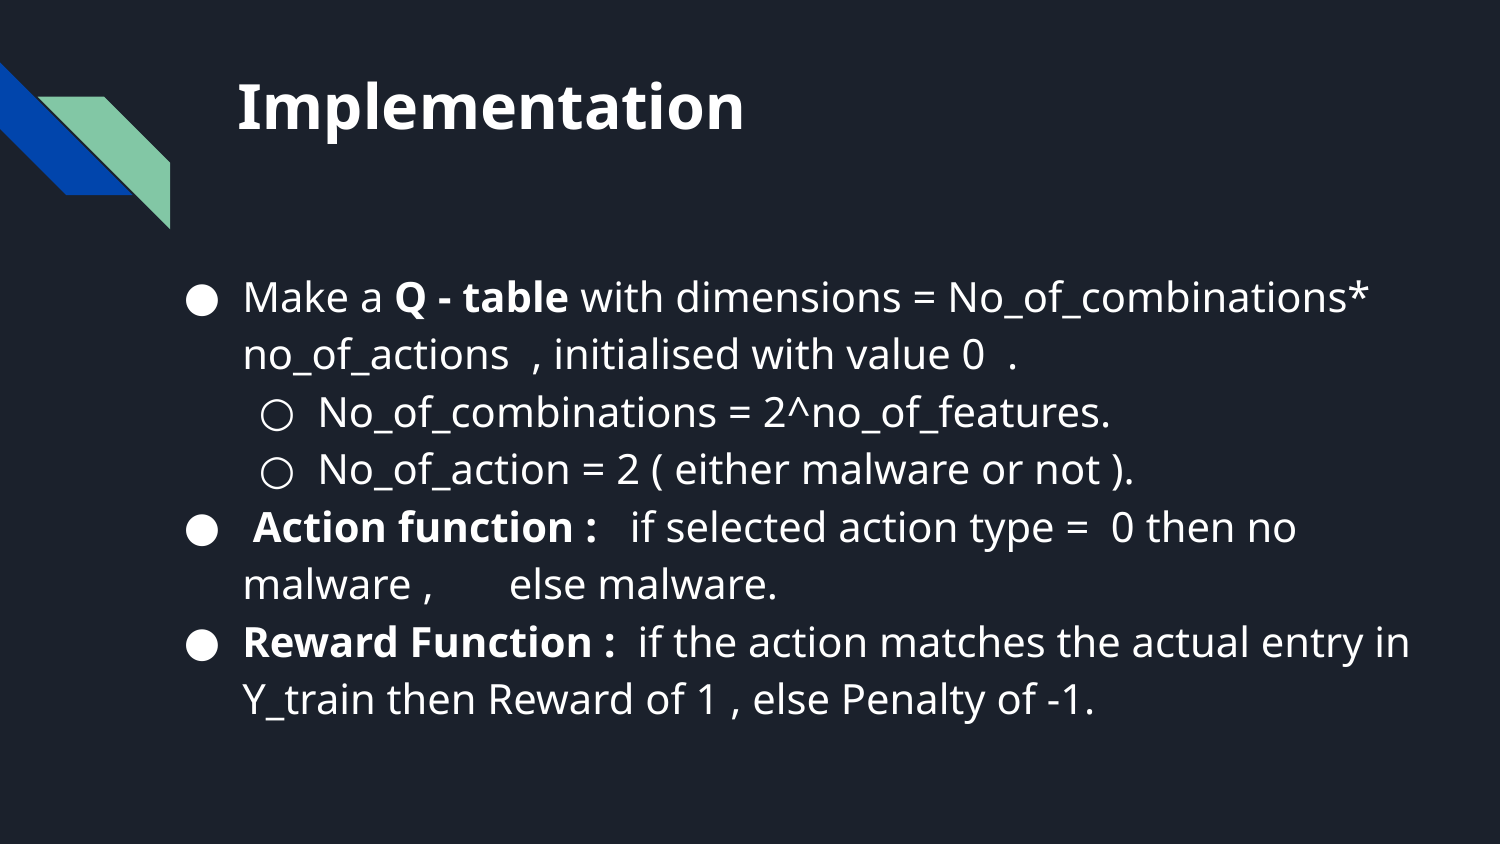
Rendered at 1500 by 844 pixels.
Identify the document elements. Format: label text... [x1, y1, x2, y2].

title Implementation [222, 51, 1378, 145]
list Make a Q - table with dimensions = No_of_combinations* no_of_actions , initialised with value 0 . No_of_combinations = 2^no_of_features. No_of_action = 2 ( either malware or not ). Action function : if selected action type = 0 then no malware , else malware. Reward Function : if the action matches the actual entry in Y_train then Reward of 1 , else Penalty of -1. [152, 247, 1458, 782]
